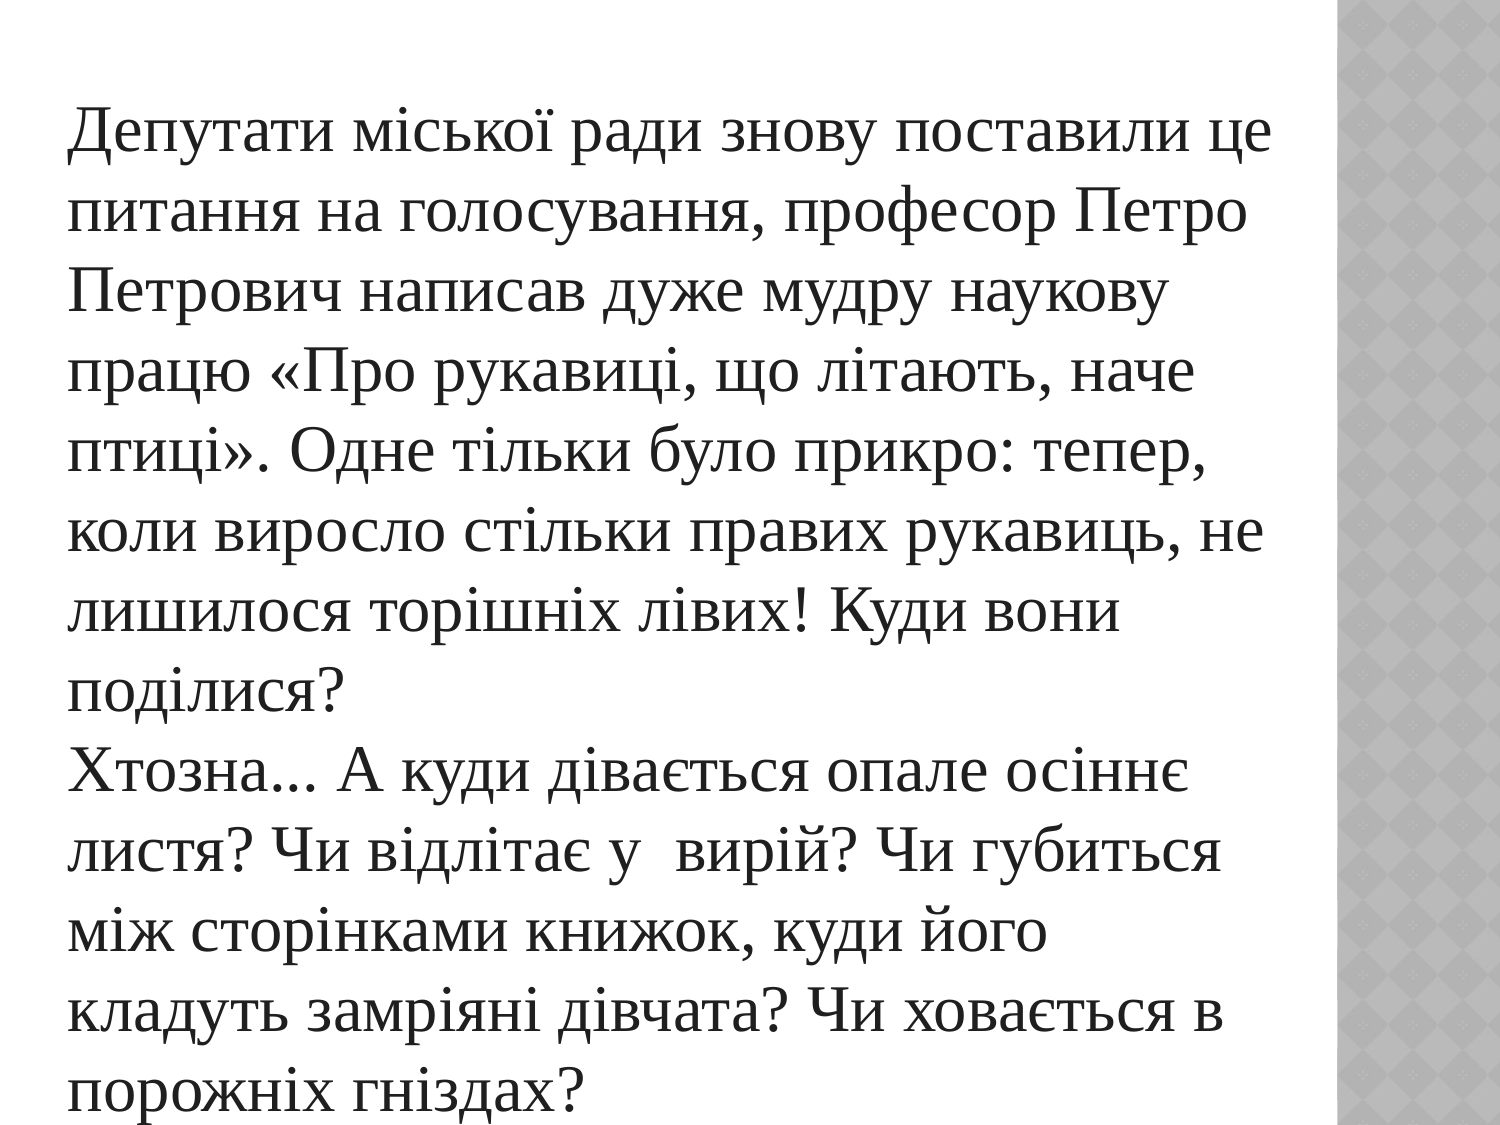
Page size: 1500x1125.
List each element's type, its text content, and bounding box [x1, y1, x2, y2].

text_box Депутати міської ради знову поставили це питання на голосування, професор Петро Петрович написав дуже мудру наукову працю «Про рукавиці, що літають, наче птиці». Одне тільки було прикро: тепер, коли виросло стільки правих рукавиць, не лишилося торішніх лівих! Куди вони поділися? Хтозна... А куди дівається опале осіннє листя? Чи відлітає у вирій? Чи губиться між сторінками книжок, куди його кладуть замріяні дівчата? Чи ховається в порожніх гніздах? [53, 77, 1294, 1125]
